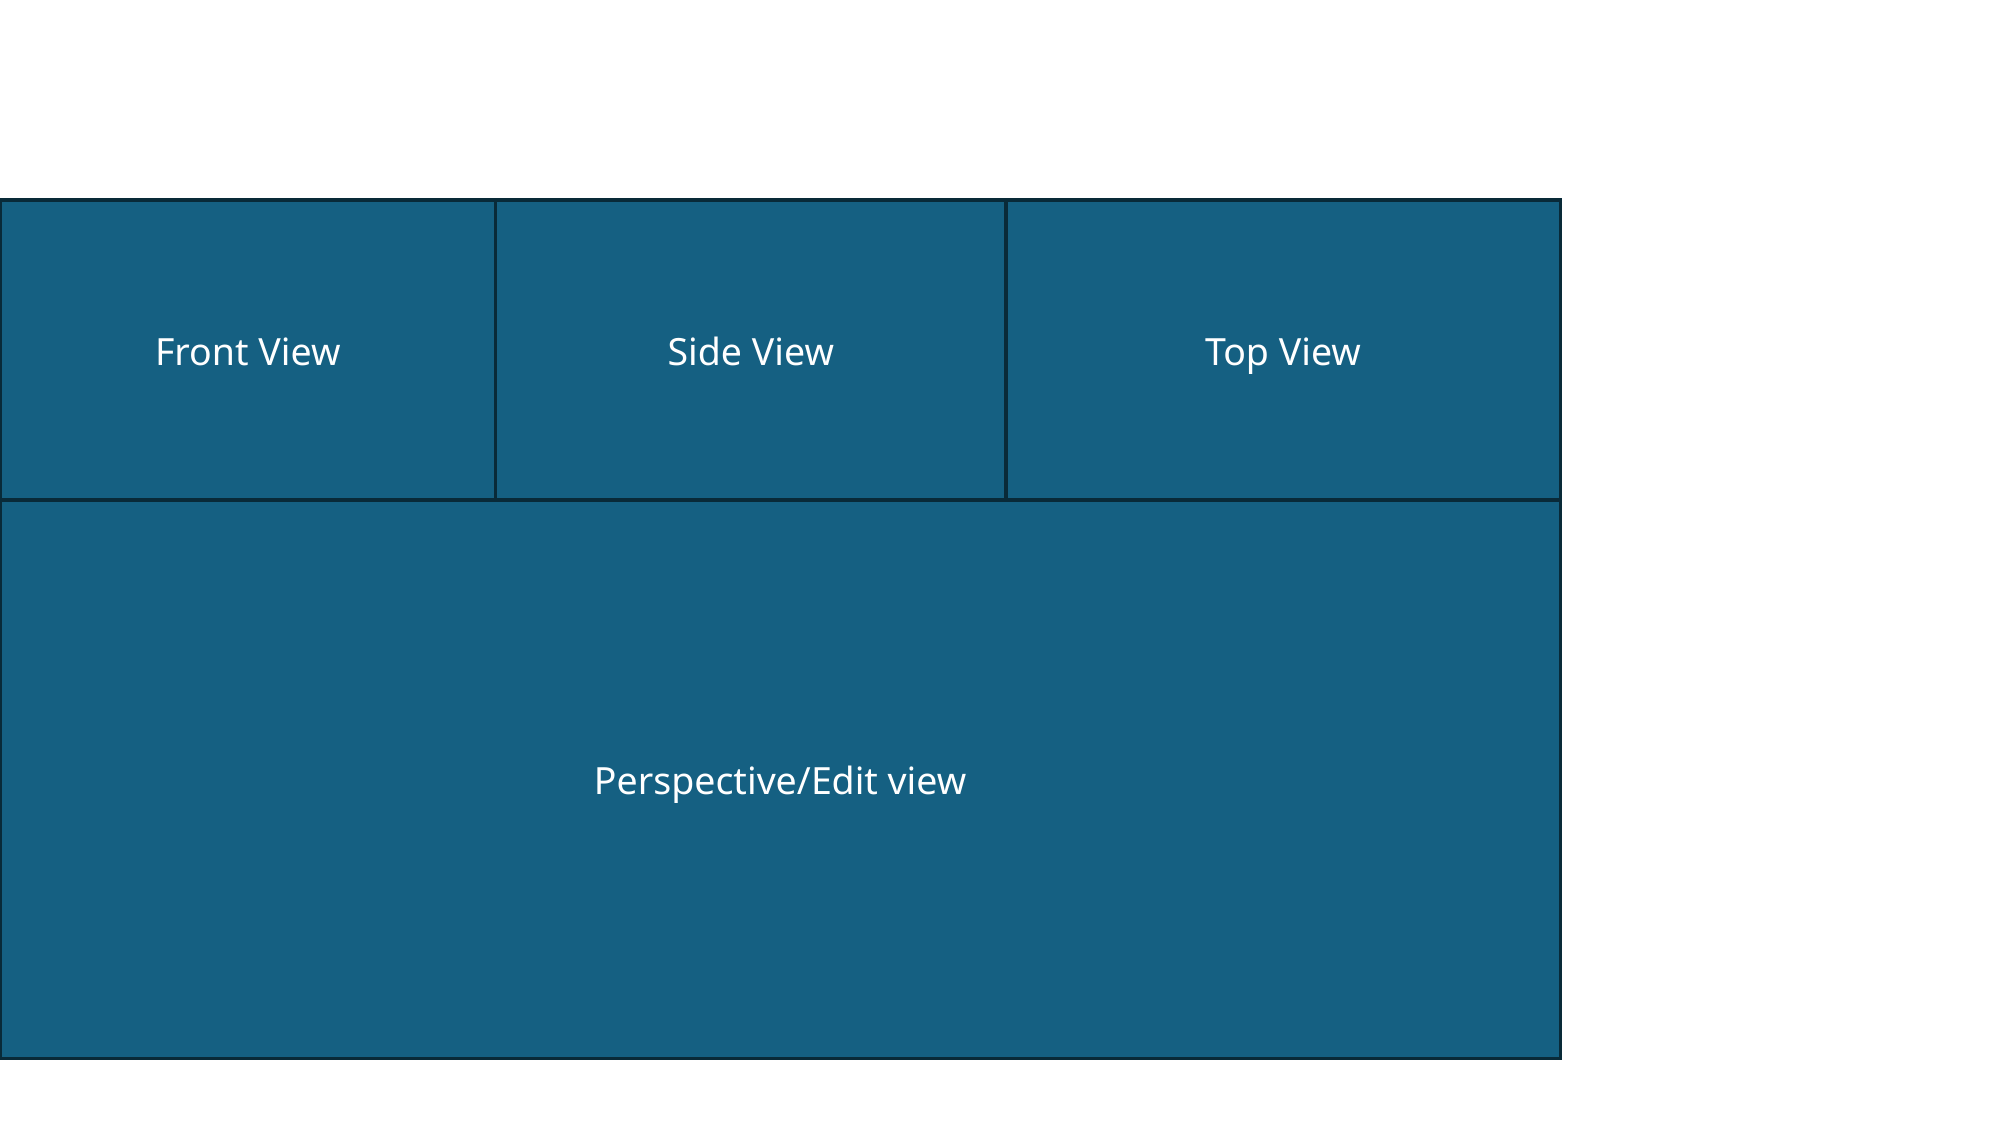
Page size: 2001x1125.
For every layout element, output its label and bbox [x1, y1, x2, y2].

text_box [0, 199, 1561, 1059]
